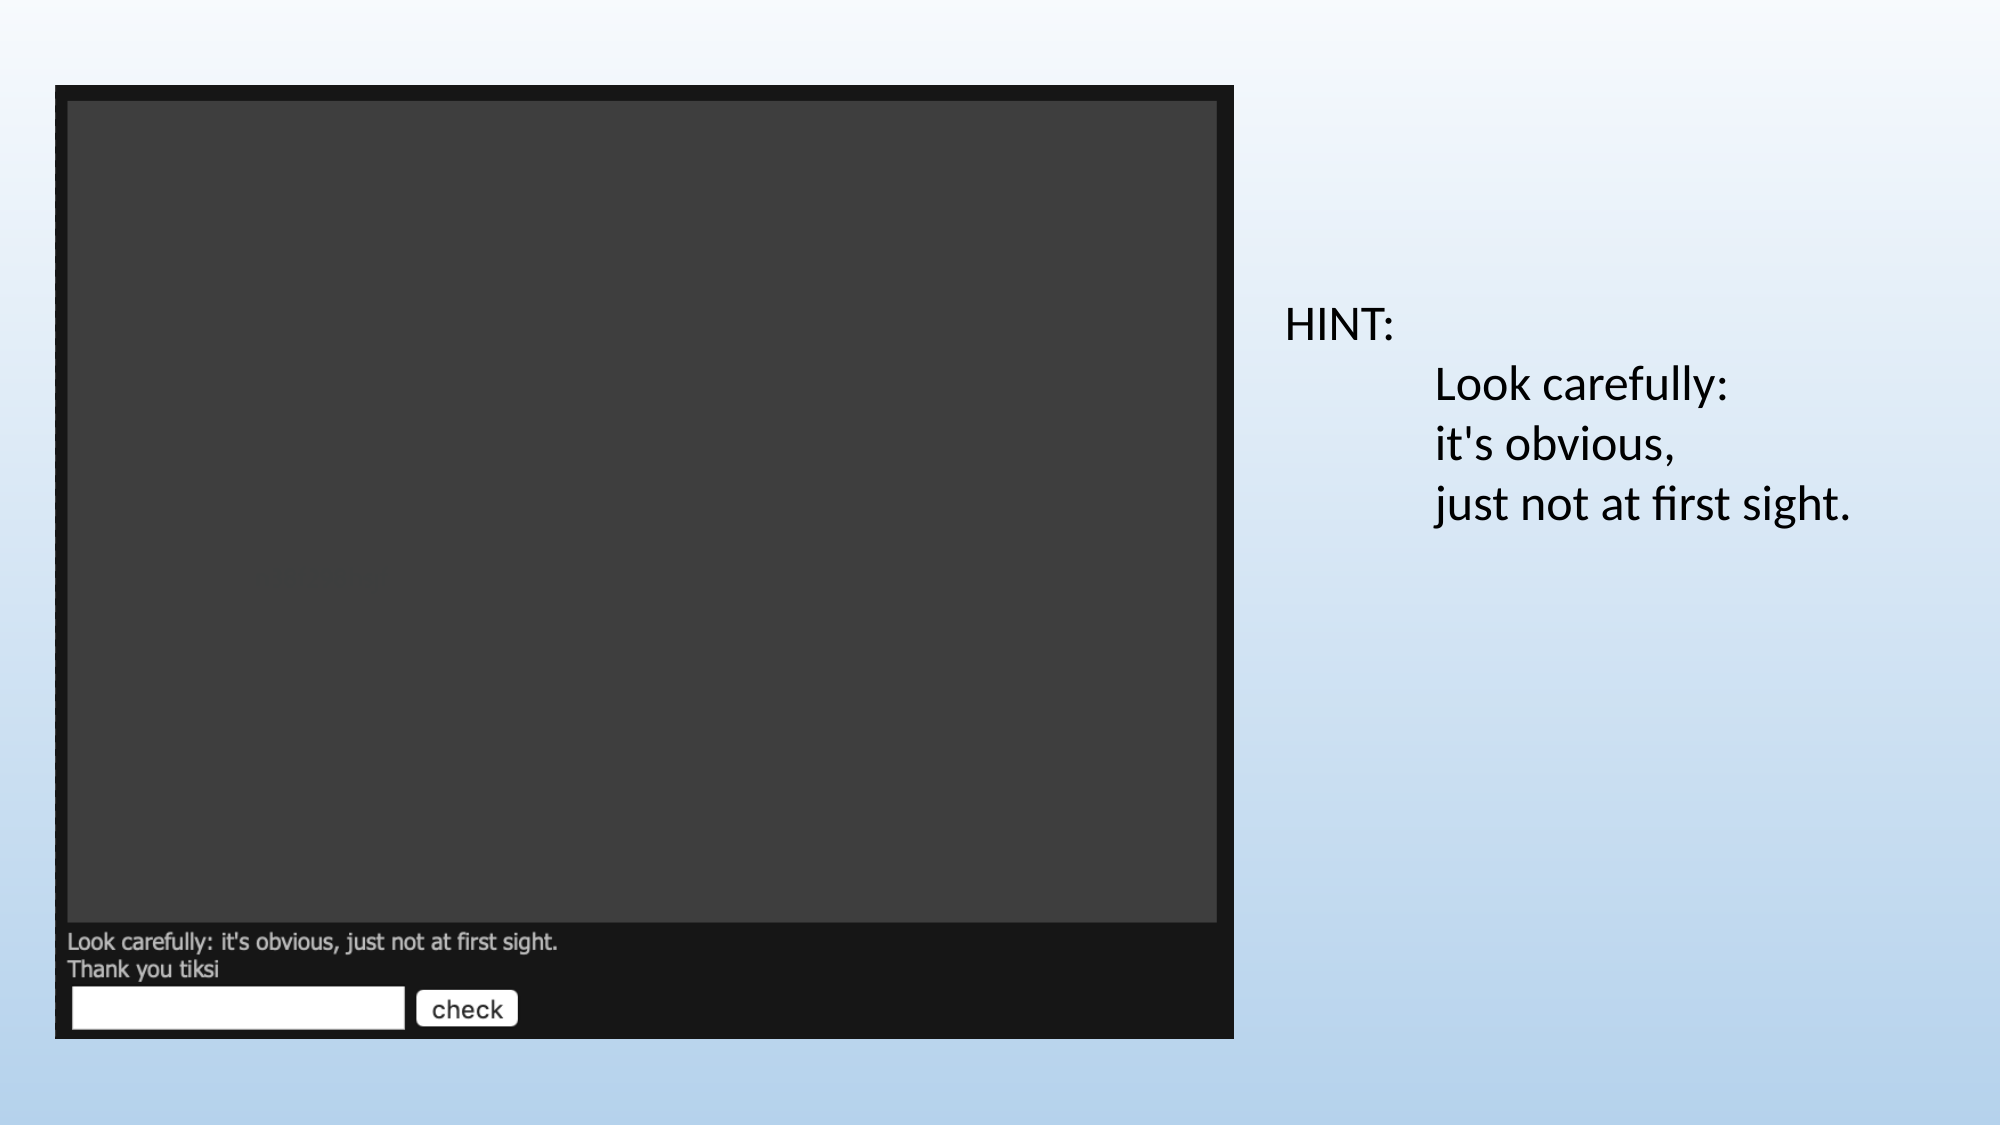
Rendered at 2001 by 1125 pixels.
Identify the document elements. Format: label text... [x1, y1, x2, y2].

picture [55, 85, 1234, 1039]
text_box HINT: Look carefully: it's obvious, just not at first sight. [1270, 282, 2000, 538]
